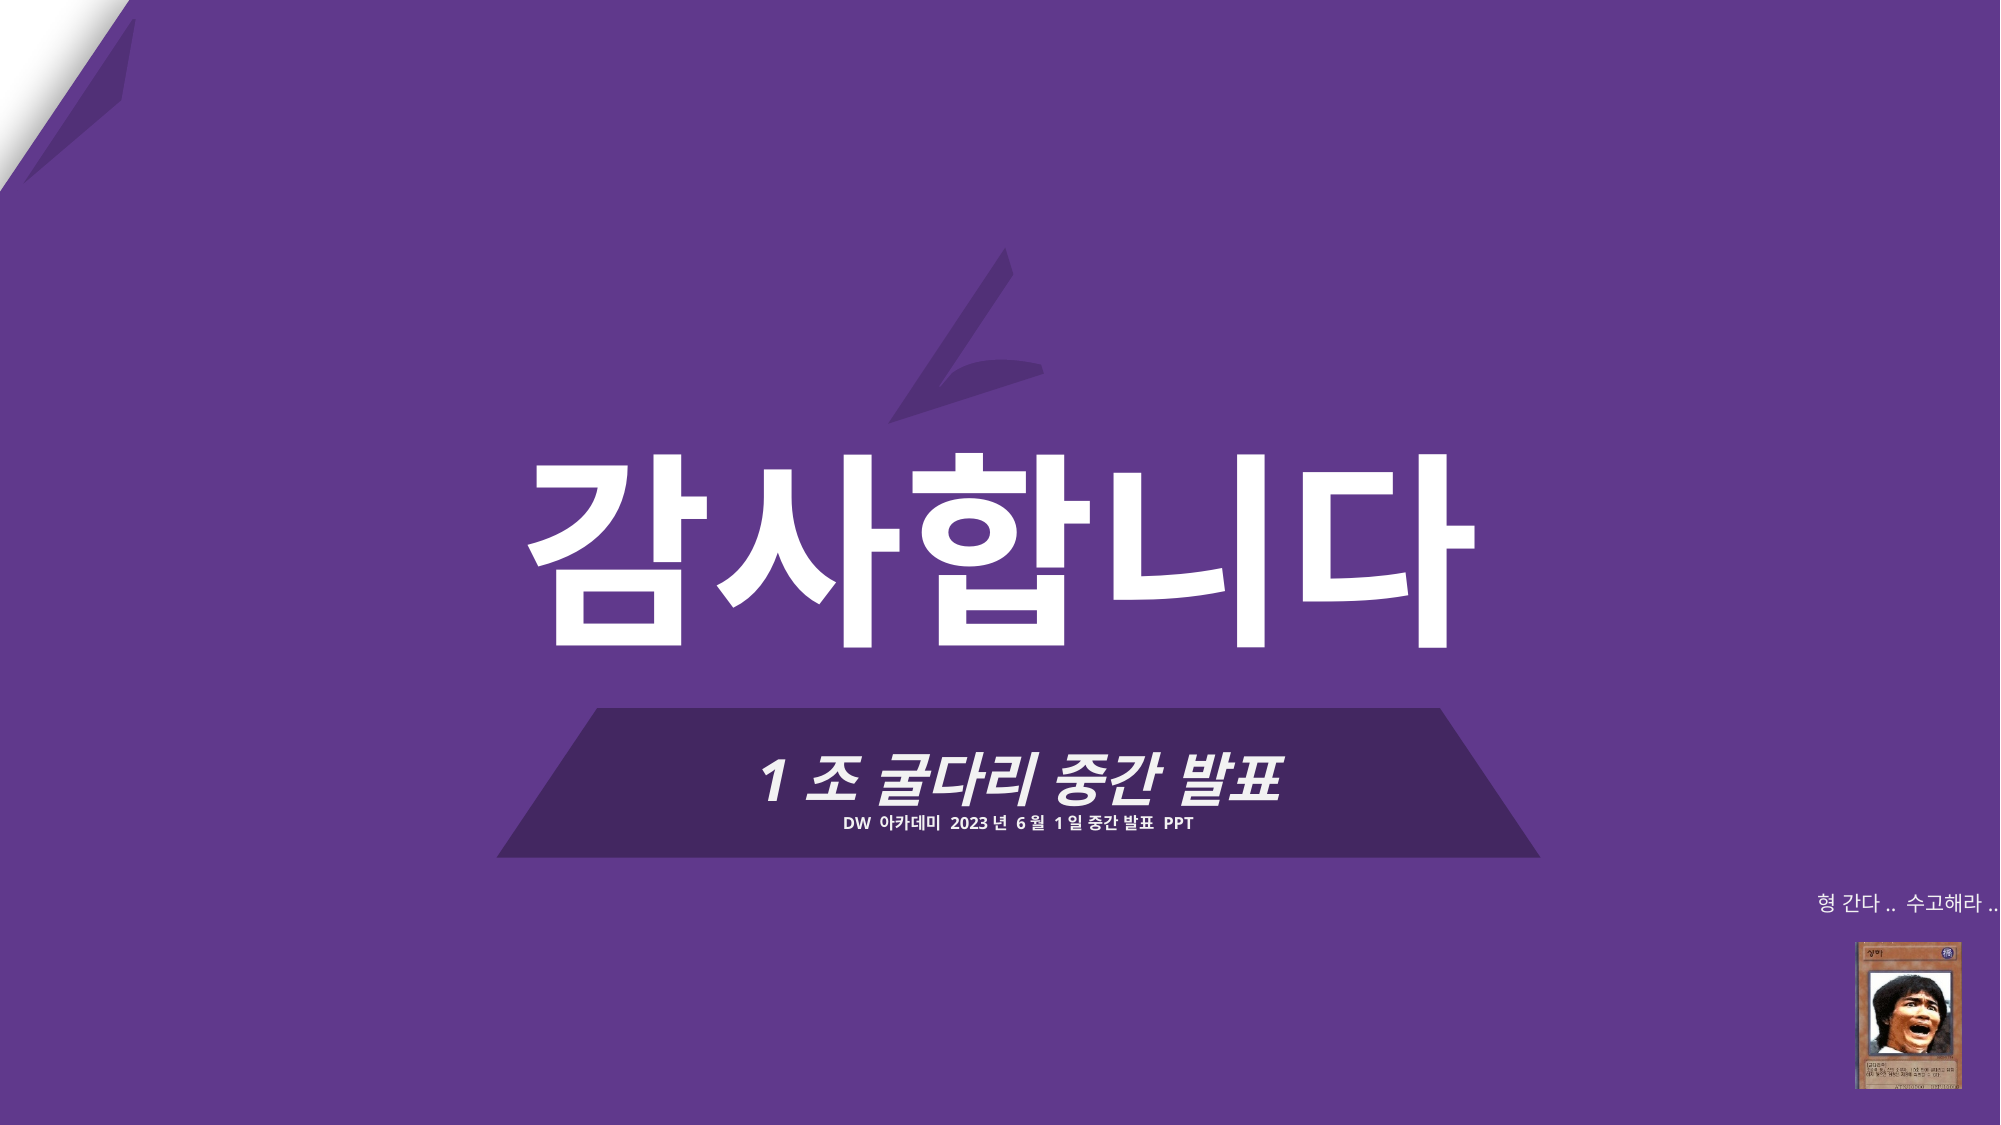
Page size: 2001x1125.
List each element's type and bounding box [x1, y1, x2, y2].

picture [1855, 942, 1962, 1089]
text_box [937, 221, 1091, 470]
text_box [0, 0, 2000, 1125]
